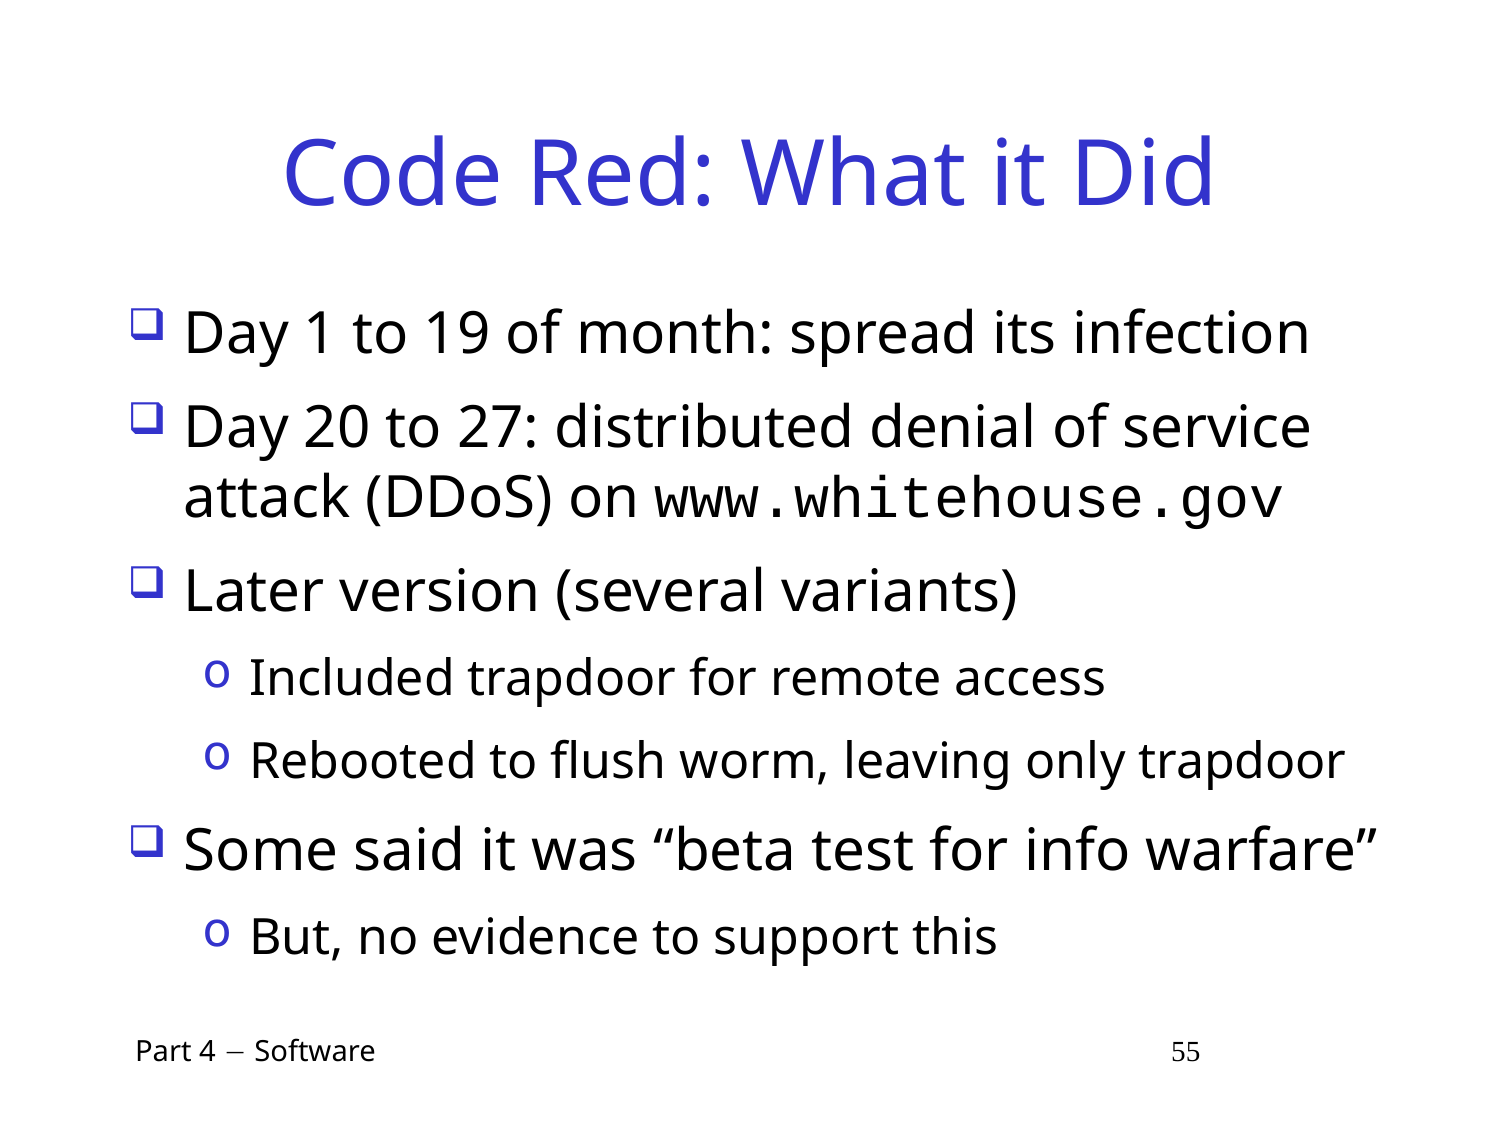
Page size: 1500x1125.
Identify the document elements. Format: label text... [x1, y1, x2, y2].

title Code Red: What it Did [112, 74, 1388, 263]
list Day 1 to 19 of month: spread its infection Day 20 to 27: distributed denial of service attack (DDoS) on www.whitehouse.gov Later version (several variants) Included trapdoor for remote access Rebooted to flush worm, leaving only trapdoor Some said it was “beta test for info warfare” But, no evidence to support this [112, 287, 1438, 1013]
footer Part 4  Software 55 [112, 1024, 1401, 1101]
